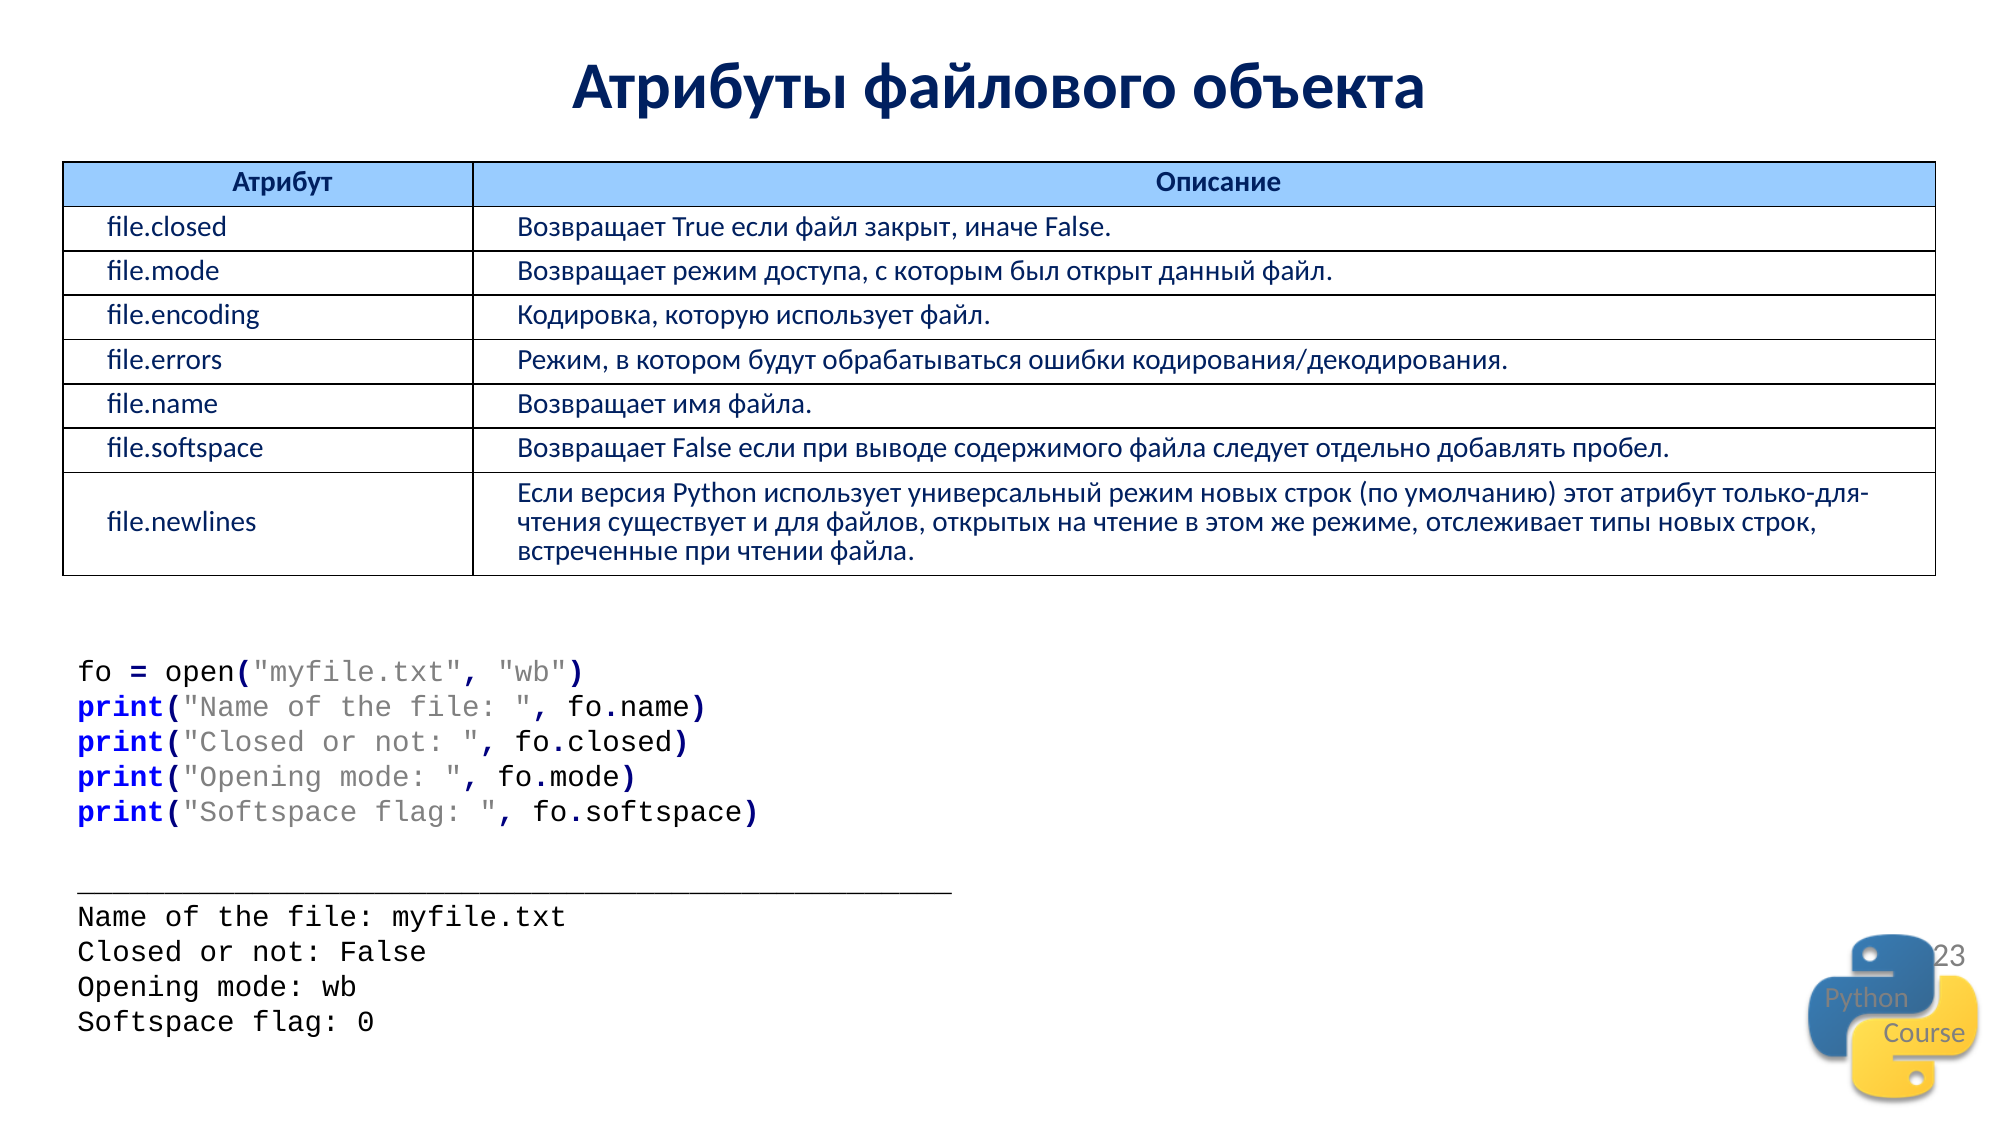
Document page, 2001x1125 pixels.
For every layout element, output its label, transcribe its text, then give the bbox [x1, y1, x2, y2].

title Атрибуты файлового объекта [0, 34, 2000, 149]
picture [1801, 932, 1985, 1110]
text_box [62, 162, 1936, 1097]
picture [1936, 947, 1944, 961]
